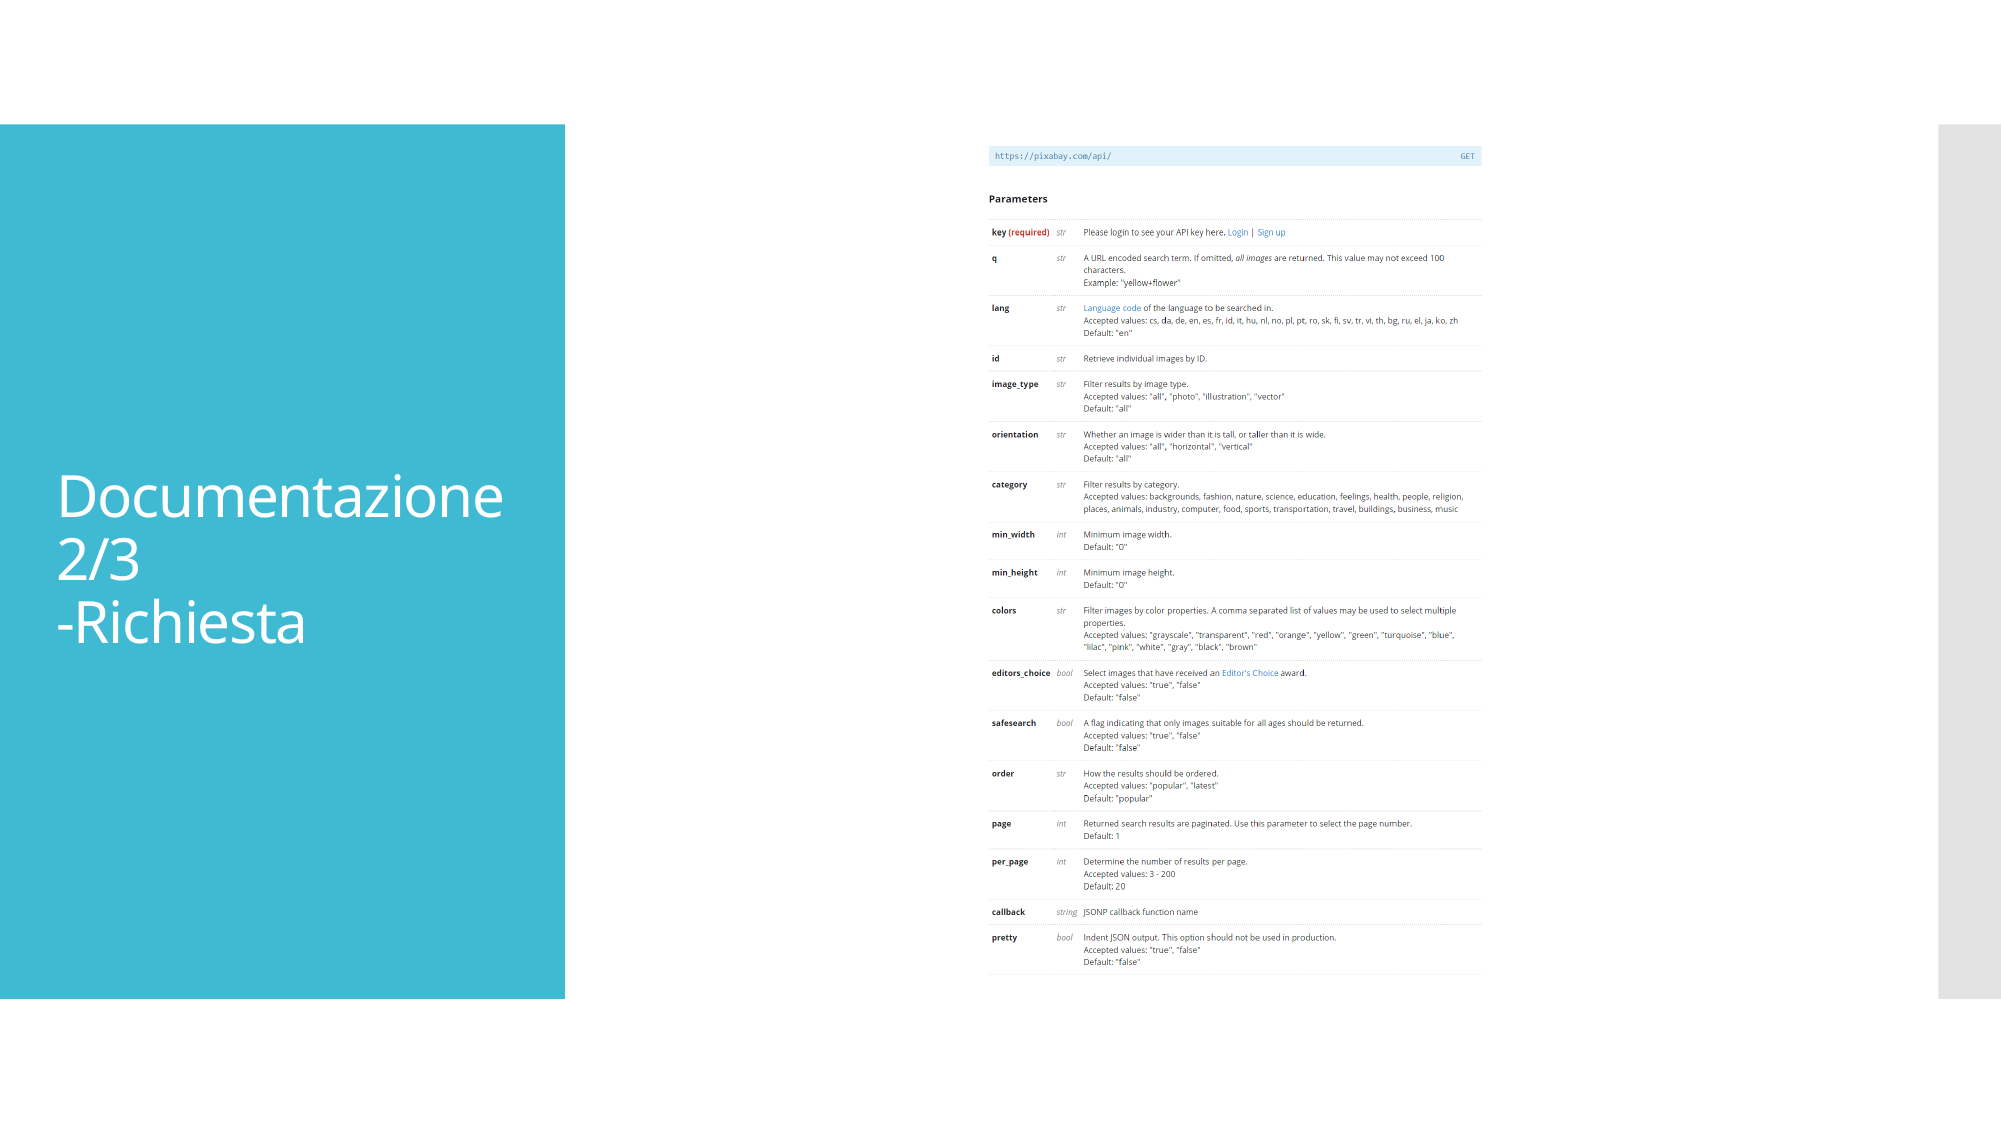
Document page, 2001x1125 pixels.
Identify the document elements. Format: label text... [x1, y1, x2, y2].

title Documentazione 2/3 -Richiesta [41, 184, 525, 940]
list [983, 141, 1486, 982]
